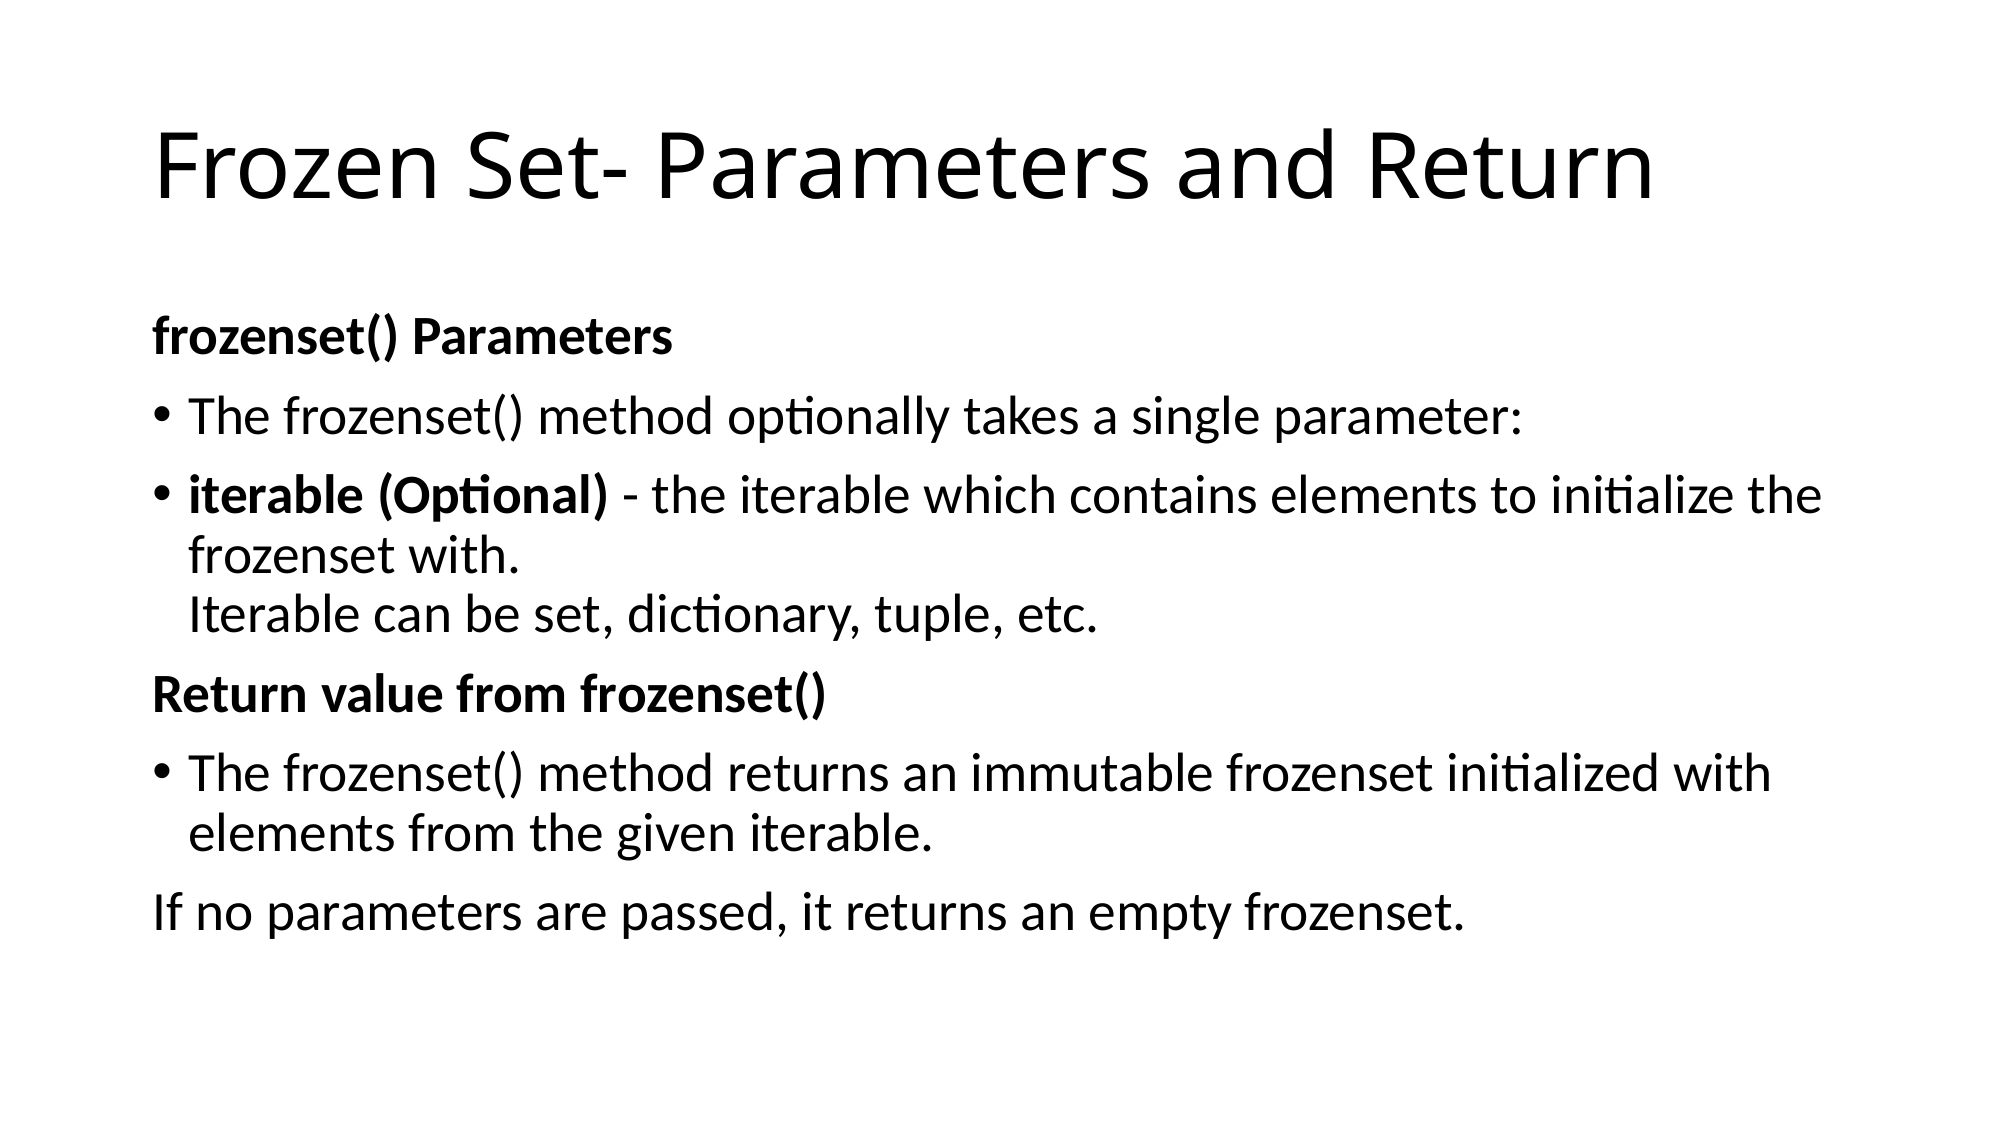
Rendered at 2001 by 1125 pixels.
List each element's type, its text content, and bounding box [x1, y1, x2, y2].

list frozenset() Parameters The frozenset() method optionally takes a single parameter: iterable (Optional) - the iterable which contains elements to initialize the frozenset with. Iterable can be set, dictionary, tuple, etc. Return value from frozenset() The frozenset() method returns an immutable frozenset initialized with elements from the given iterable. If no parameters are passed, it returns an empty frozenset. [137, 299, 1863, 1014]
title Frozen Set- Parameters and Return [137, 59, 1863, 278]
